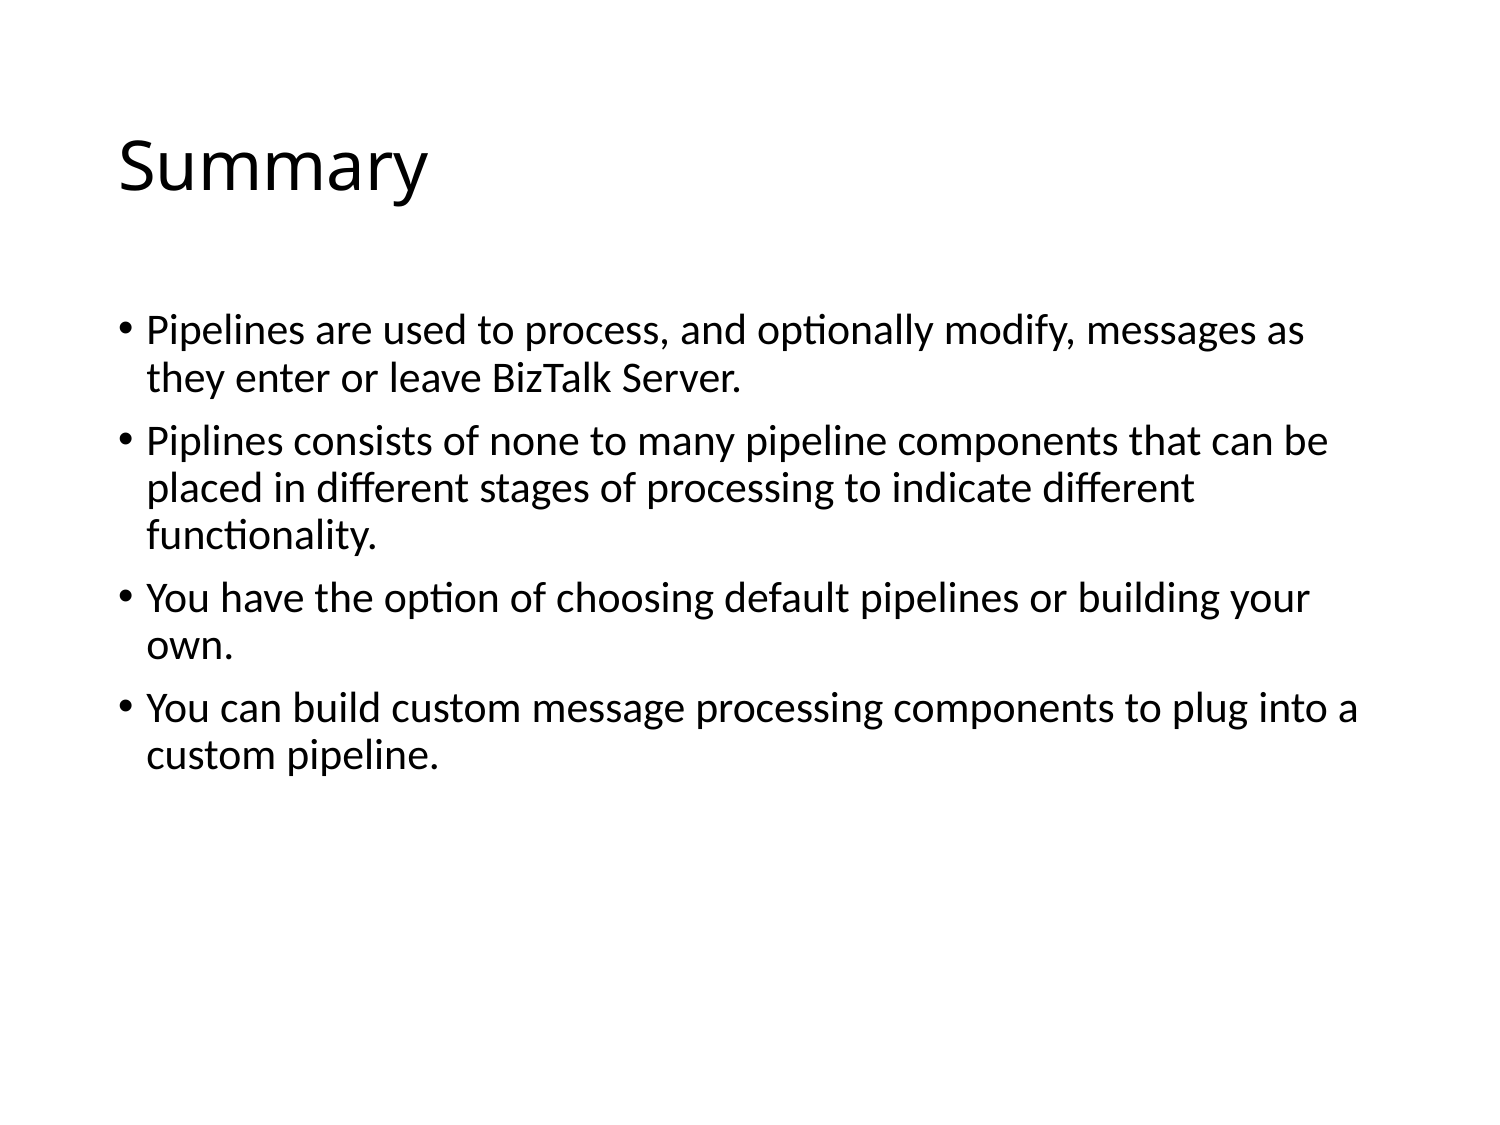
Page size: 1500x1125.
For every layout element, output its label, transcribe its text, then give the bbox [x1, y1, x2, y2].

list Pipelines are used to process, and optionally modify, messages as they enter or leave BizTalk Server. Piplines consists of none to many pipeline components that can be placed in different stages of processing to indicate different functionality. You have the option of choosing default pipelines or building your own. You can build custom message processing components to plug into a custom pipeline. [103, 299, 1397, 1014]
title Summary [103, 59, 1397, 278]
